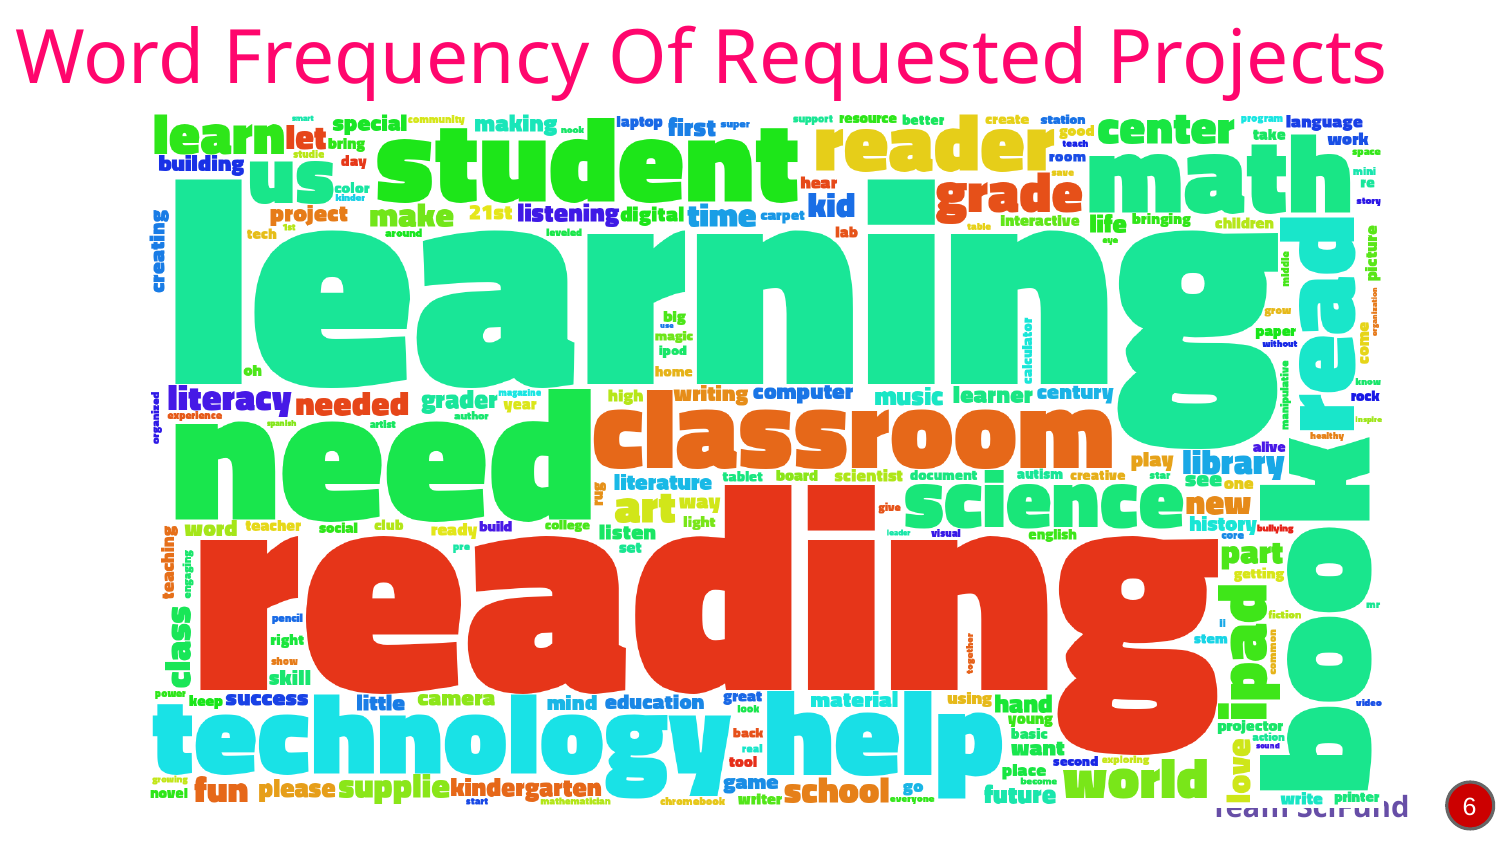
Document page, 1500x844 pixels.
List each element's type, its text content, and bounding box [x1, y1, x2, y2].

title Word Frequency Of Requested Projects [0, 0, 1500, 114]
picture [147, 113, 1384, 809]
slide_number 6 [1401, 773, 1492, 838]
